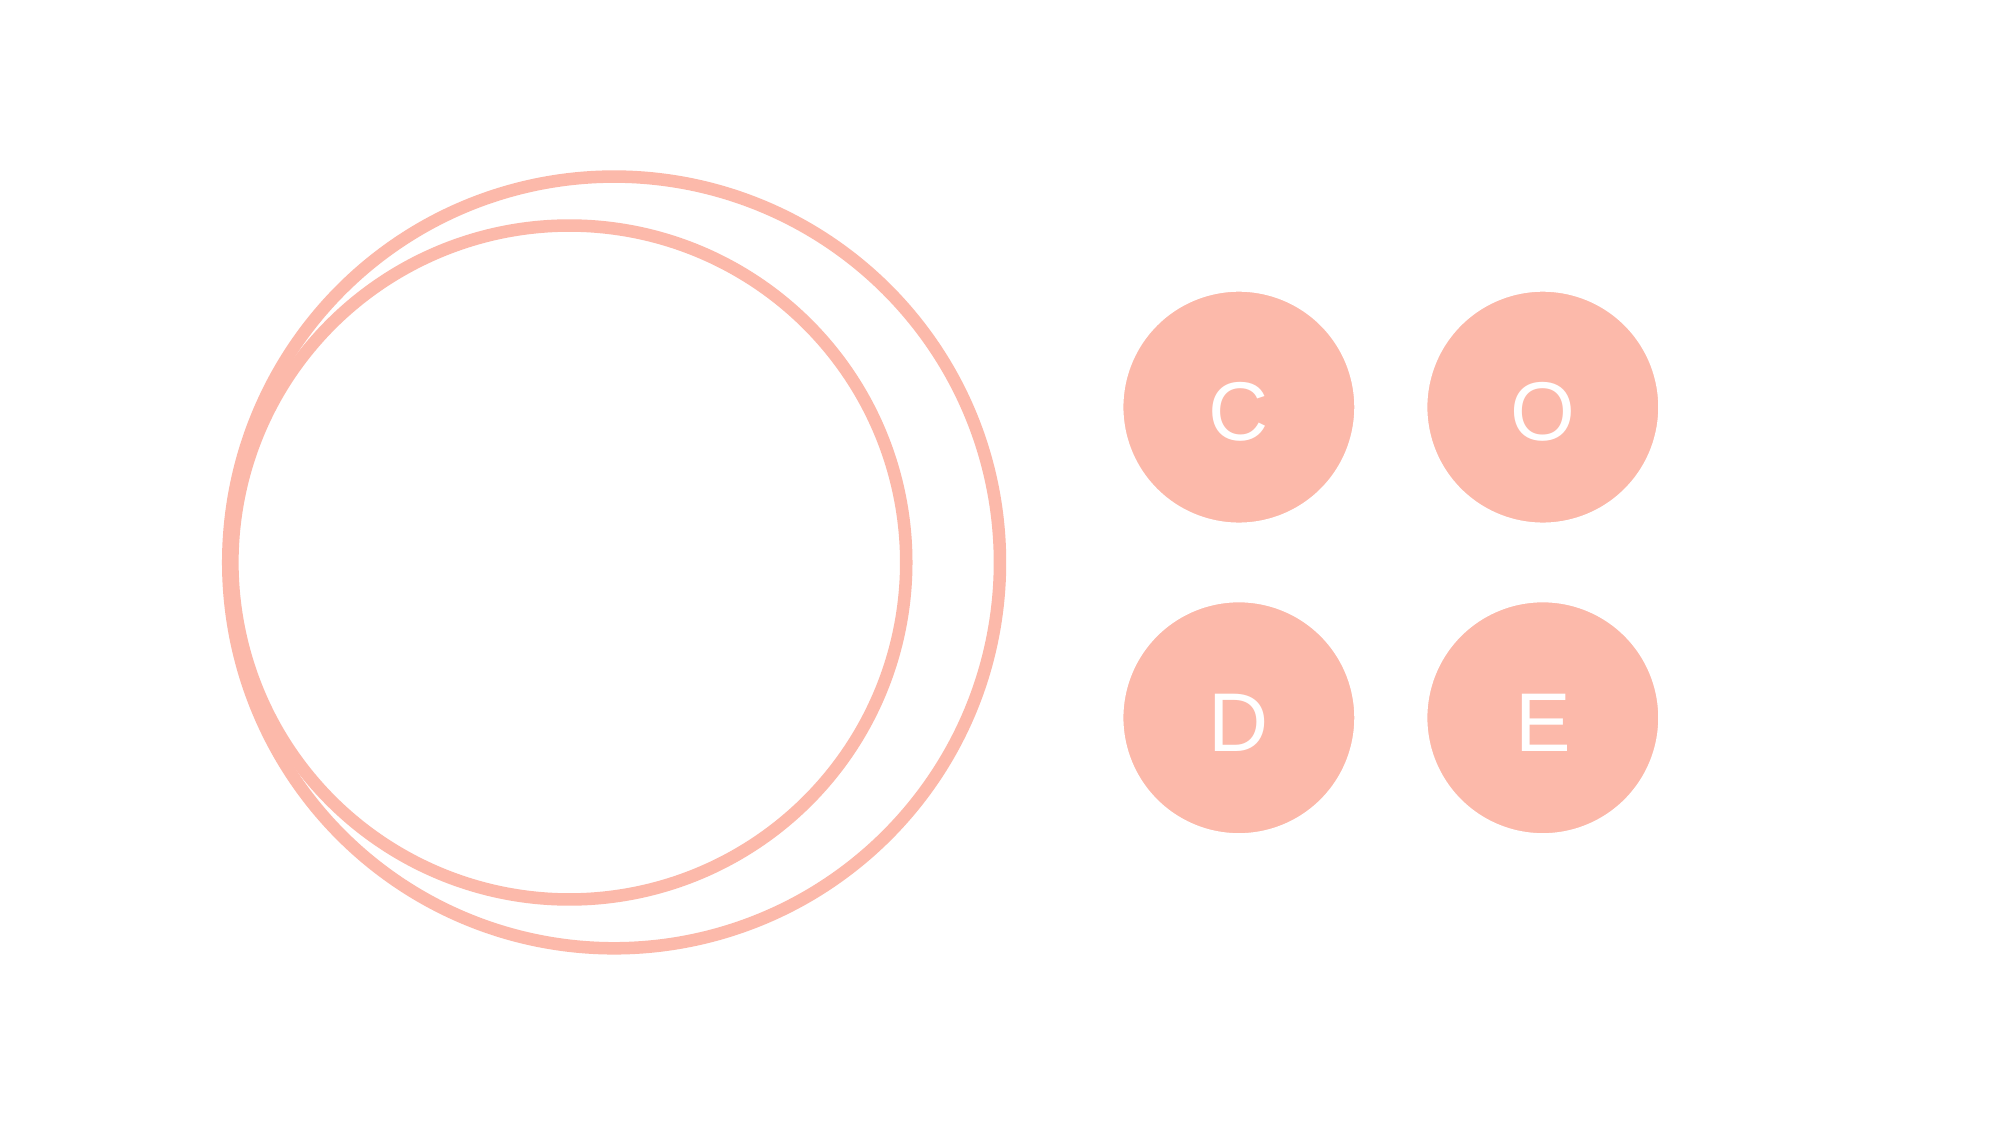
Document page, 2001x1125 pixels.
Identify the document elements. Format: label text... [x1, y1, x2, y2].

text_box [227, 175, 1002, 950]
text_box D [1121, 600, 1357, 836]
text_box E [1425, 600, 1661, 836]
text_box C [1121, 289, 1357, 525]
text_box O [1425, 289, 1661, 525]
